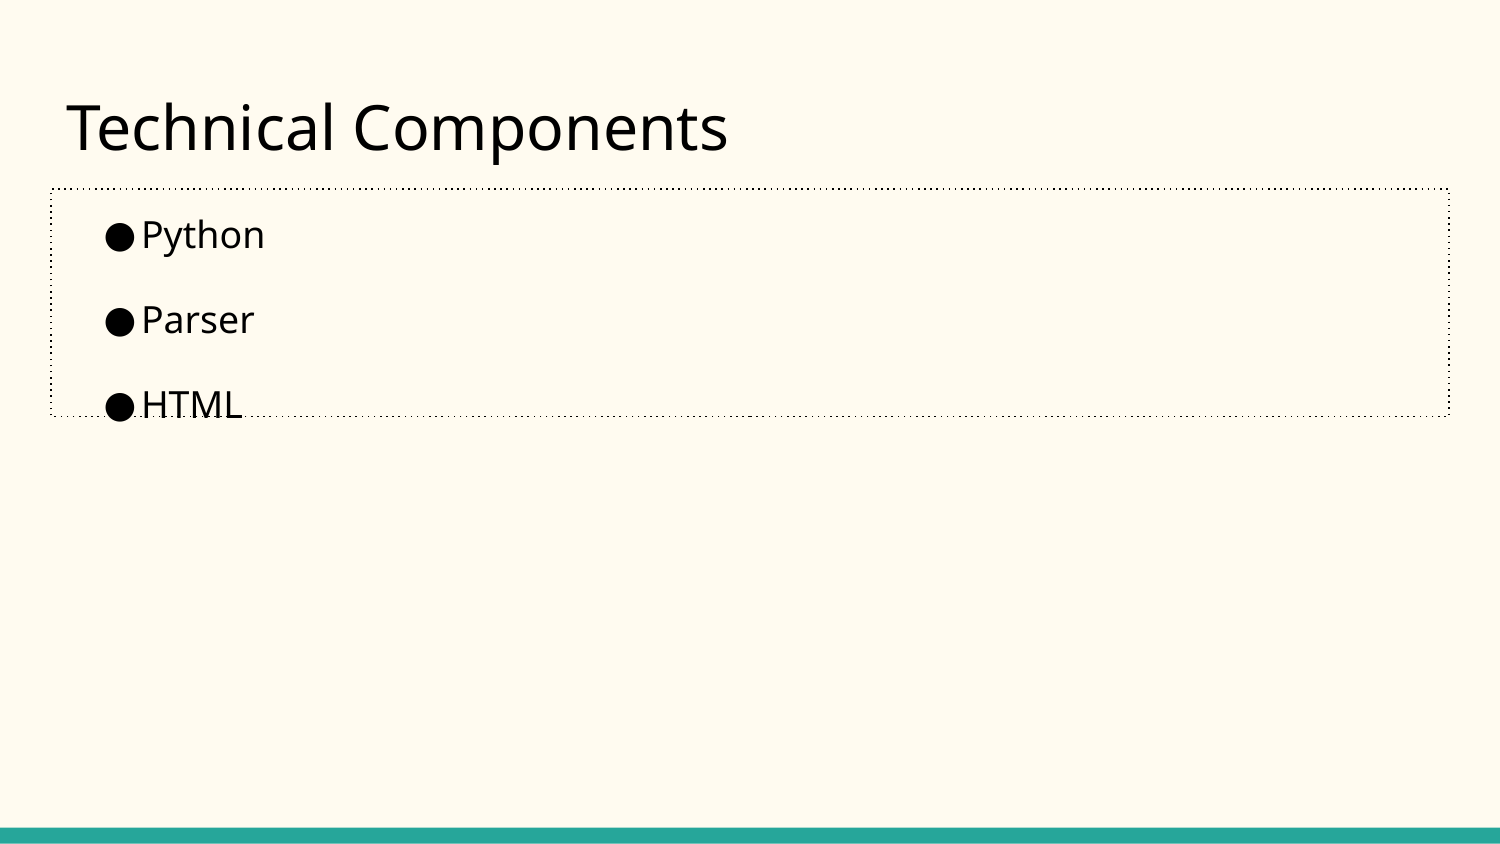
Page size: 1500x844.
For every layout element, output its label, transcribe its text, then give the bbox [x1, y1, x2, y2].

list Python Parser HTML [51, 189, 1449, 417]
title Technical Components [51, 72, 1449, 174]
